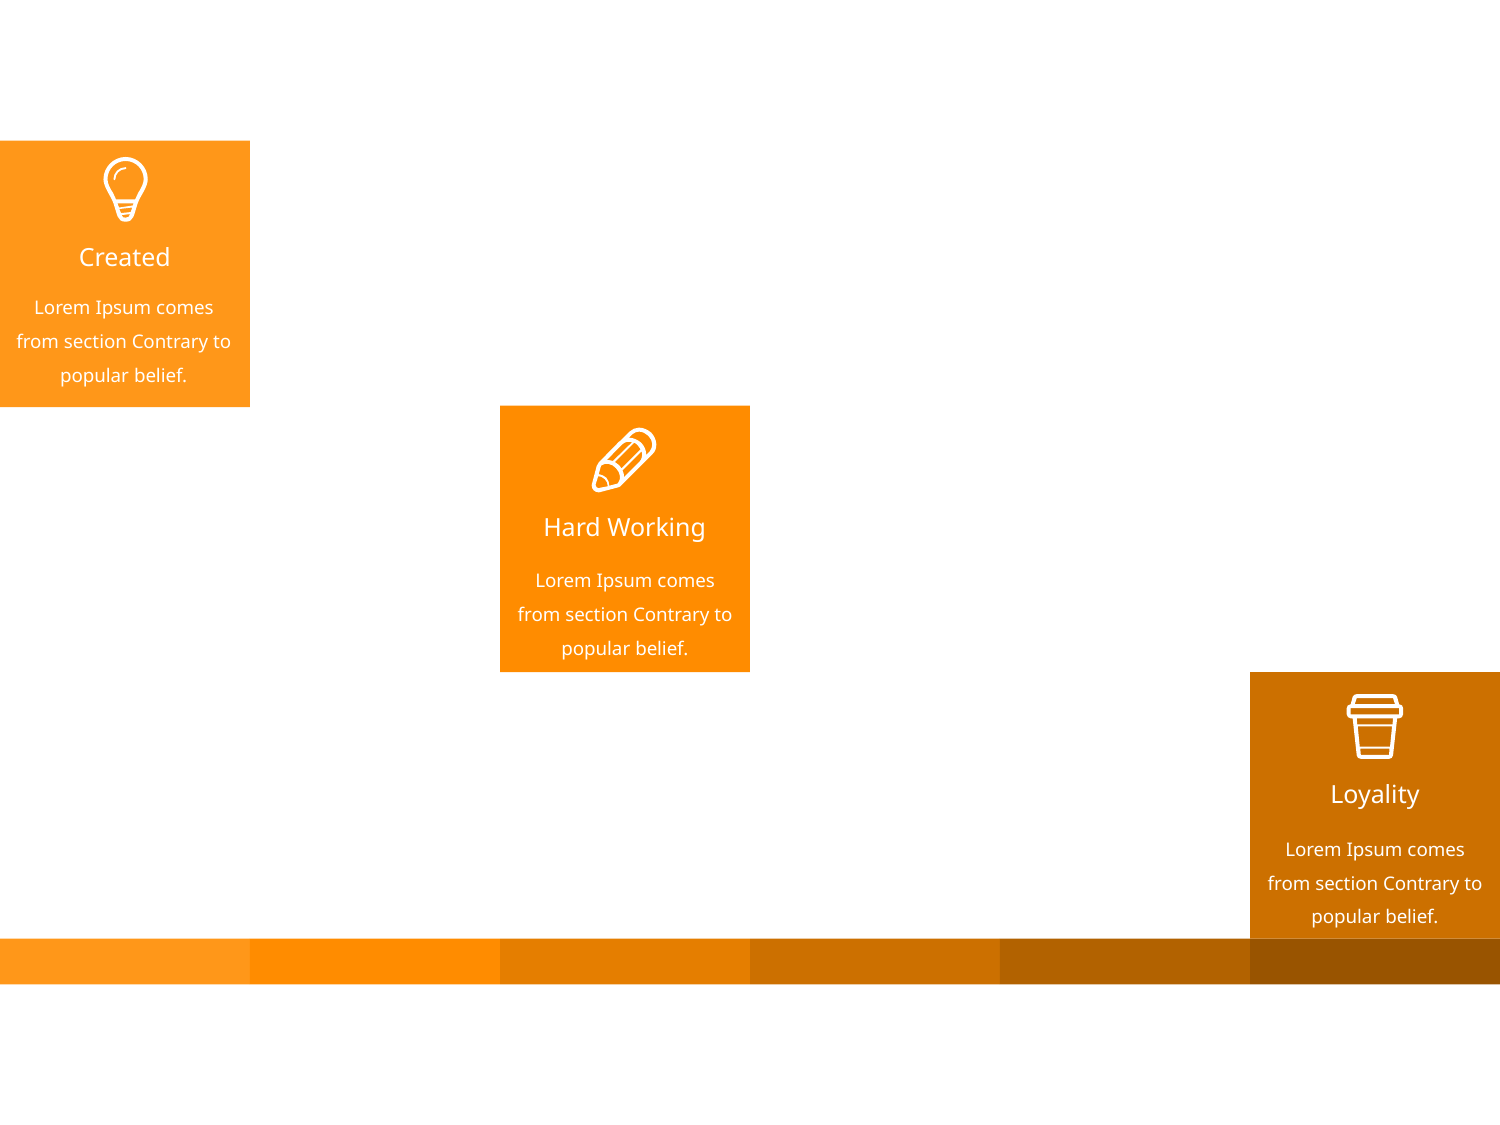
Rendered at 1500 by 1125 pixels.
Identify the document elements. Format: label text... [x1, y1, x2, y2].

text_box [1249, 940, 1500, 985]
text_box Hard Working [528, 503, 722, 549]
text_box [749, 939, 999, 985]
text_box Created [64, 233, 186, 277]
text_box Lorem Ipsum comes from section Contrary to popular belief. [0, 277, 248, 394]
text_box [249, 939, 499, 985]
text_box [1249, 673, 1500, 940]
text_box [500, 406, 749, 672]
text_box Loyality [1315, 770, 1435, 816]
picture [0, 140, 1500, 939]
text_box [0, 140, 249, 405]
text_box [999, 939, 1249, 985]
text_box [0, 939, 249, 985]
text_box Lorem Ipsum comes from section Contrary to popular belief. [501, 550, 749, 667]
text_box [1346, 694, 1404, 759]
text_box [499, 939, 749, 985]
text_box [591, 427, 657, 493]
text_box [103, 156, 148, 222]
text_box Lorem Ipsum comes from section Contrary to popular belief. [1251, 818, 1499, 935]
